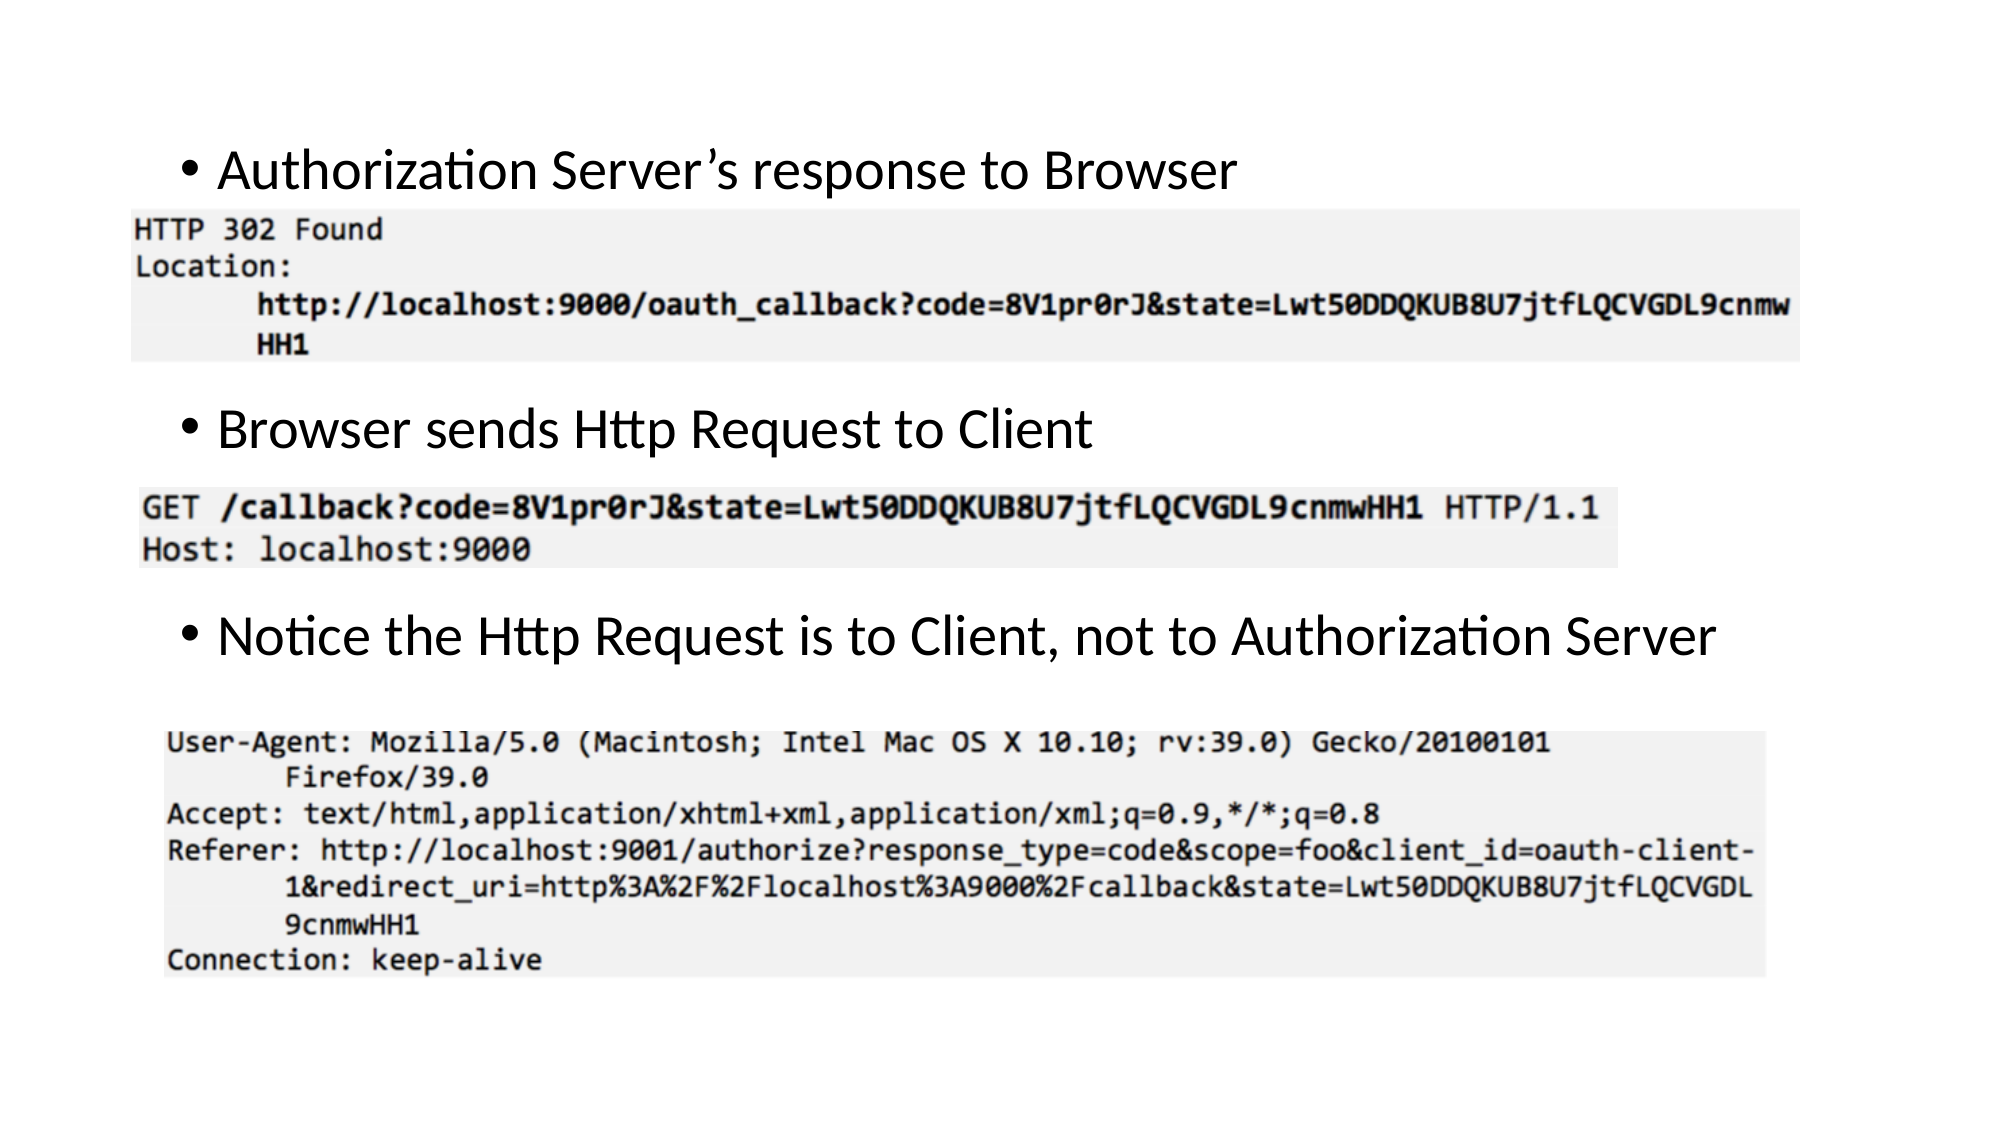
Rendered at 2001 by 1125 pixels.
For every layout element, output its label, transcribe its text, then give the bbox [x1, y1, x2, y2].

picture [131, 208, 1800, 364]
text_box Notice the Http Request is to Client, not to Authorization Server [164, 597, 1767, 731]
picture [139, 487, 1618, 568]
text_box Authorization Server’s response to Browser [164, 132, 1767, 208]
list Browser sends Http Request to Client [164, 390, 1767, 525]
picture [164, 731, 1767, 980]
